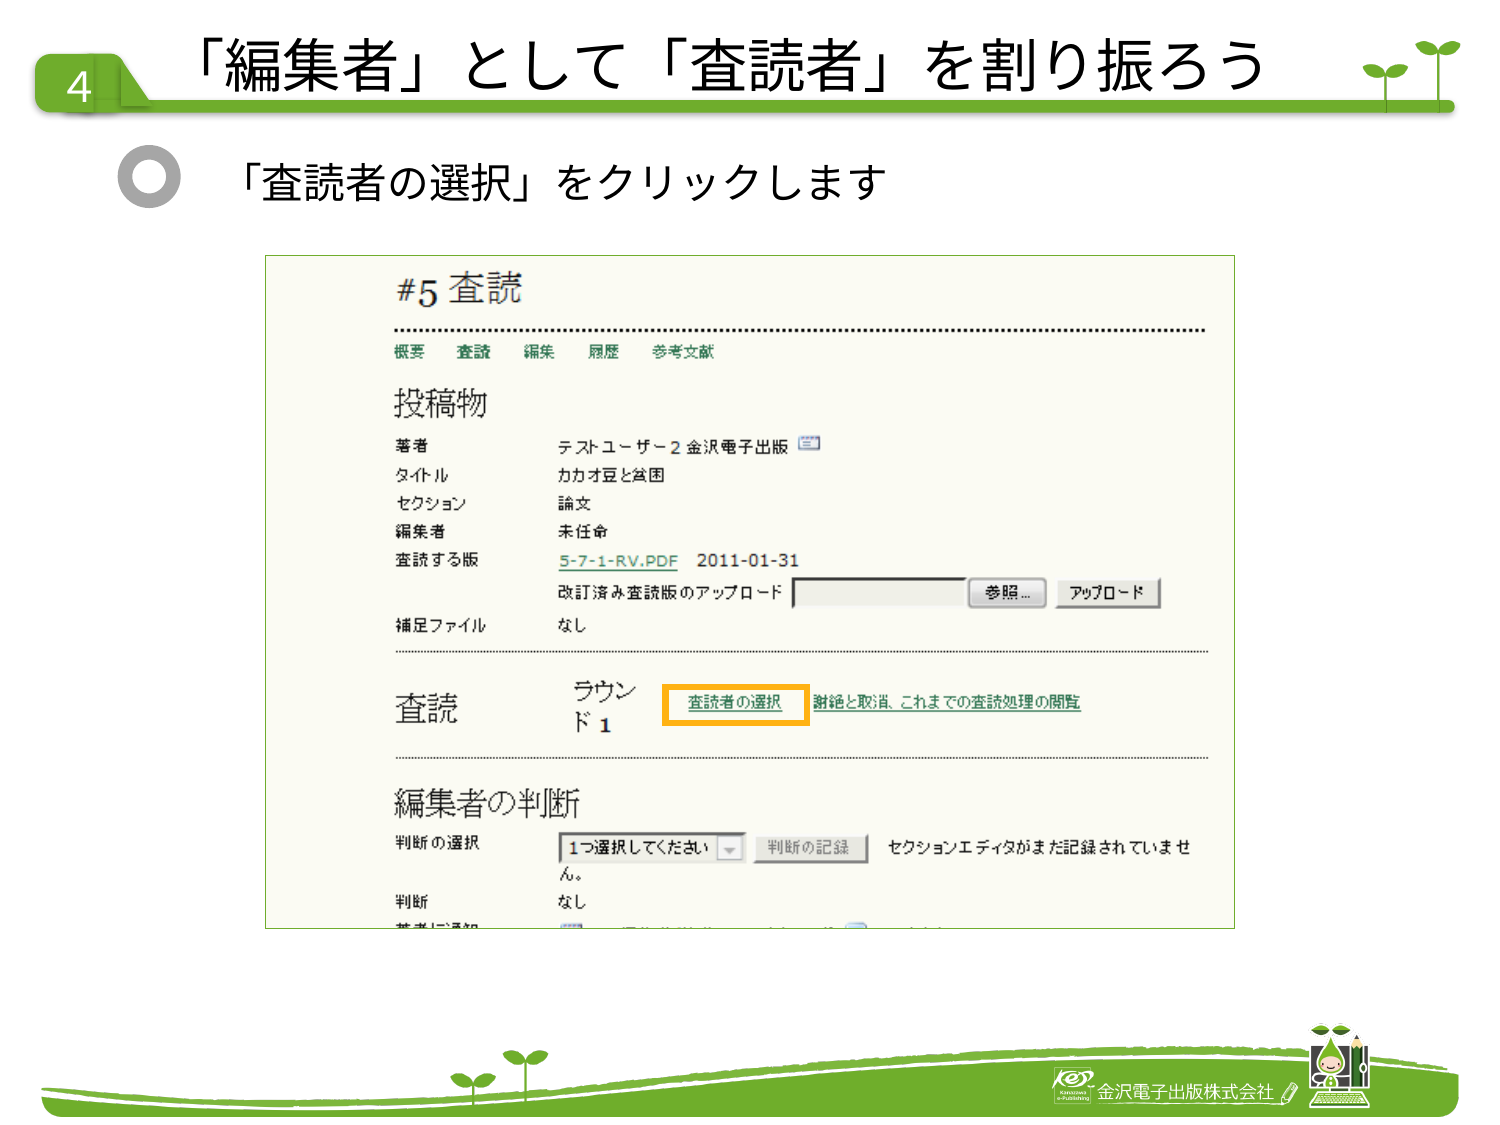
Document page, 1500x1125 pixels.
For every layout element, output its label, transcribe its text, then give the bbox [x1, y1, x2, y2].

picture [41, 255, 1459, 1117]
text_box [122, 150, 176, 203]
picture [1362, 41, 1461, 113]
text_box ４ [44, 53, 116, 118]
title 「編集者」として「査読者」を割り振ろう [151, 6, 1339, 107]
text_box 「査読者の選択」をクリックします [205, 149, 1381, 225]
